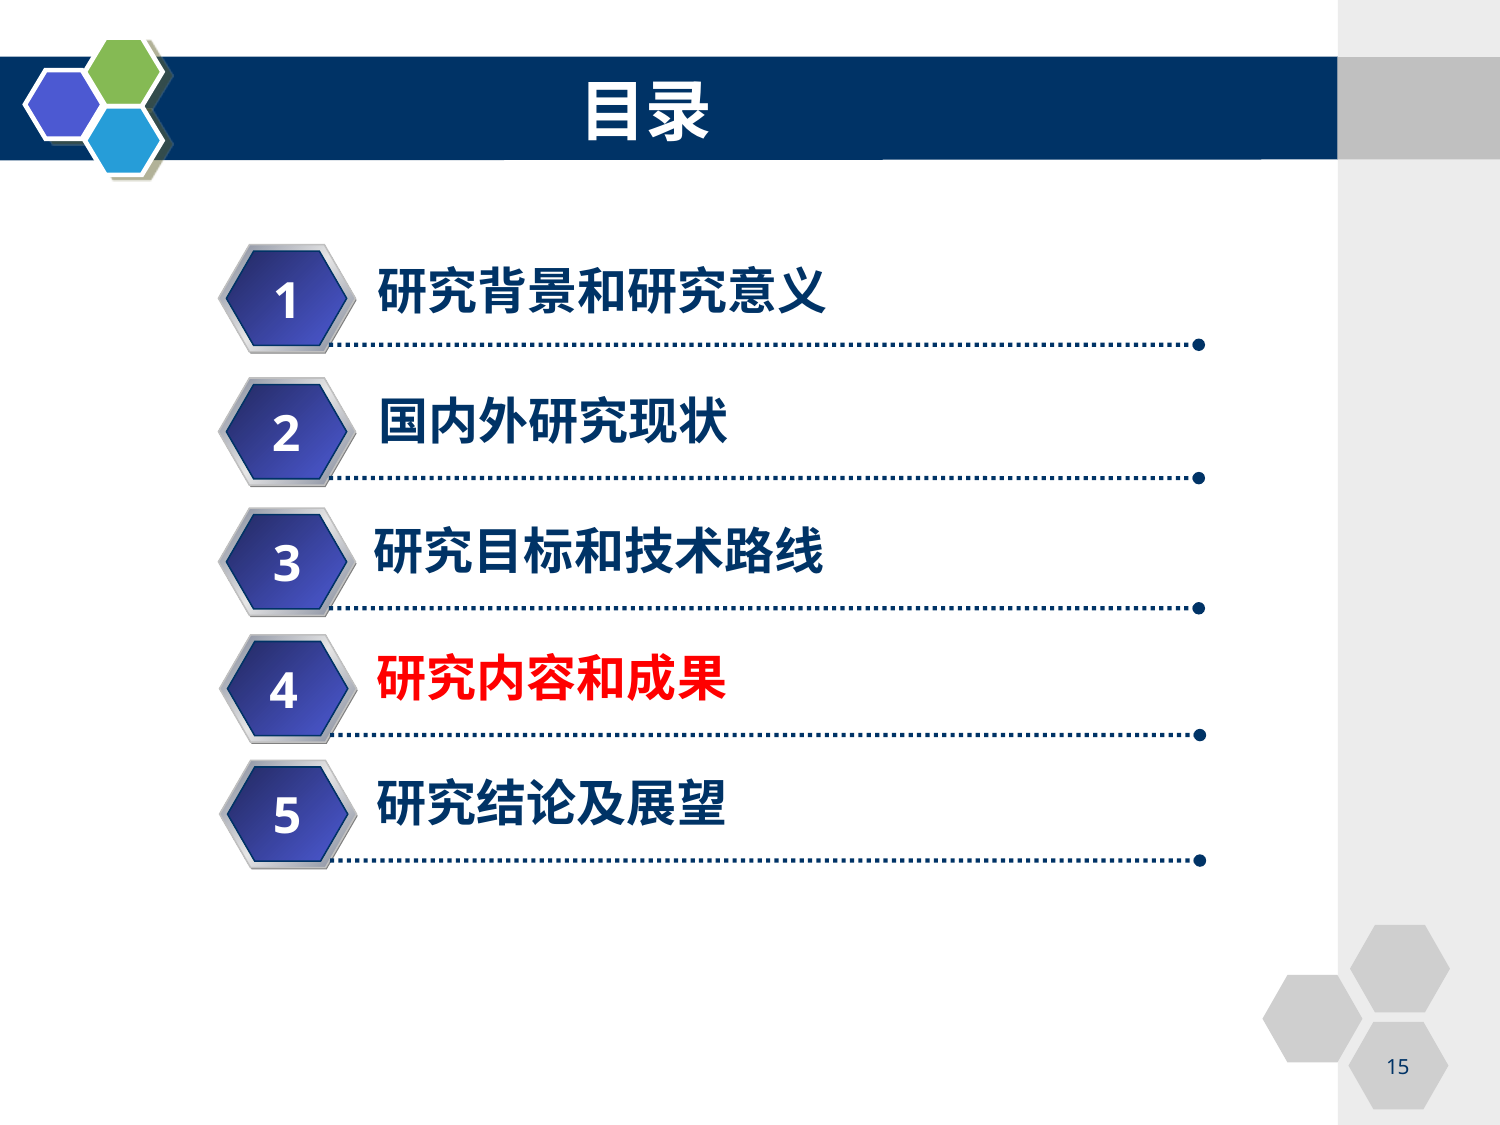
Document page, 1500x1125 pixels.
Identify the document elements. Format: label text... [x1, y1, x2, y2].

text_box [218, 377, 1200, 488]
title 目录 [187, 62, 1105, 156]
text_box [218, 507, 1200, 618]
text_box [219, 760, 1201, 870]
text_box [219, 634, 1201, 745]
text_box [218, 244, 1200, 355]
slide_number 15 [1360, 1045, 1436, 1084]
